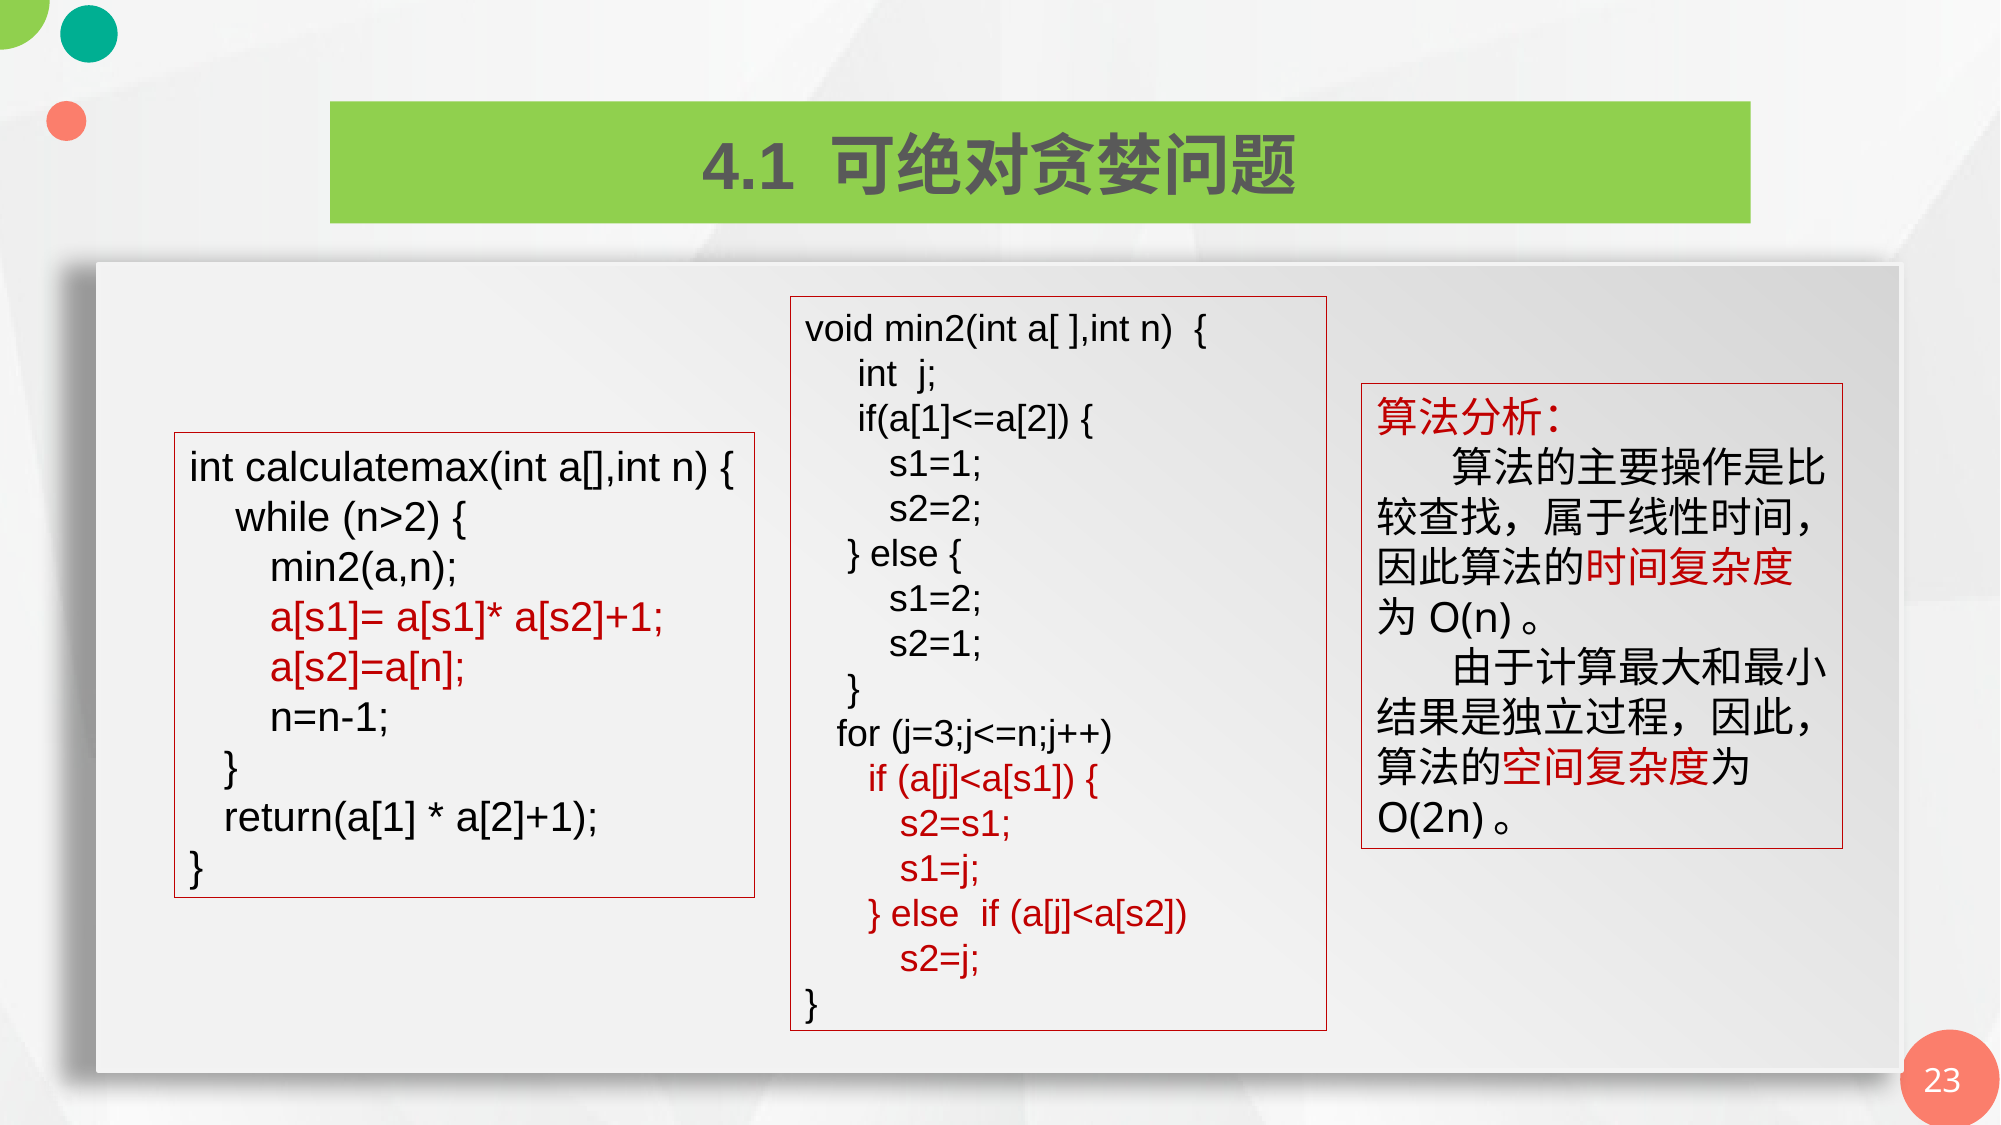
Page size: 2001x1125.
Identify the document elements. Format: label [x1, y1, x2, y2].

text_box [98, 101, 1902, 1071]
text_box [0, 0, 2000, 1125]
